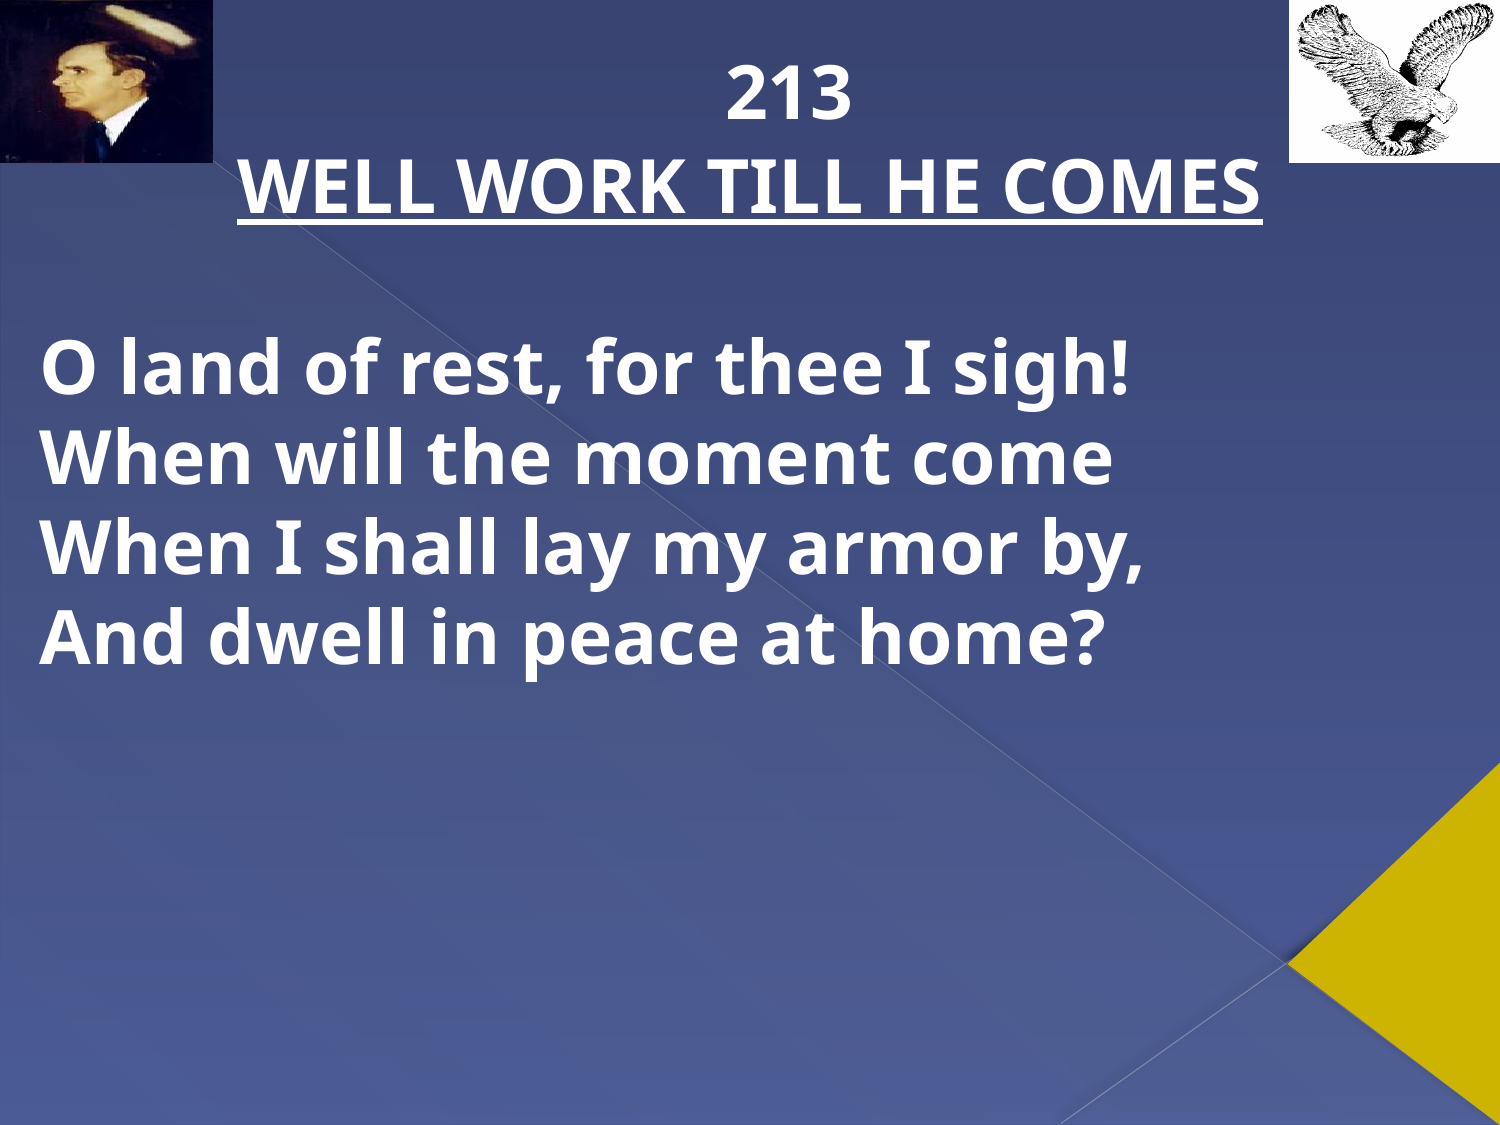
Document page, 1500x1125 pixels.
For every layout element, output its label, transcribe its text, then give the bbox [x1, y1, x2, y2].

text_box 213 [216, 37, 1279, 131]
text_box O land of rest, for thee I sigh! When will the moment come When I shall lay my armor by, And dwell in peace at home? [24, 312, 1500, 688]
picture [0, 0, 213, 163]
picture [1288, 0, 1500, 163]
text_box [1285, 760, 1500, 1125]
text_box WELL WORK TILL HE COMES [0, 131, 1500, 237]
